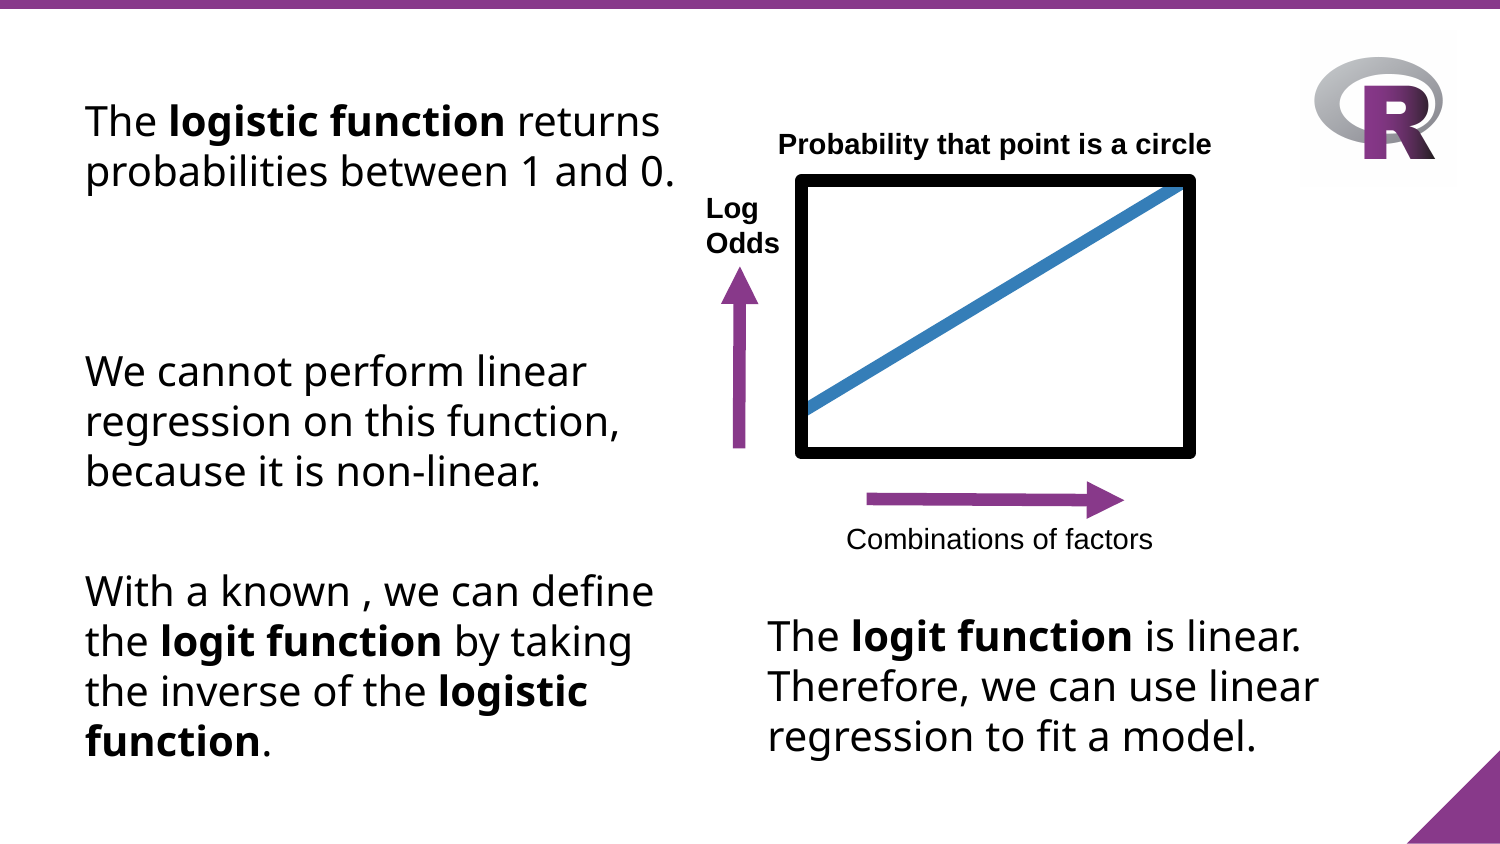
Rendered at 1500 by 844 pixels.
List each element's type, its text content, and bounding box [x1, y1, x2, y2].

text_box Probability that point is a circle [763, 117, 1417, 168]
text_box Combinations of factors [831, 513, 1194, 563]
text_box The logit function is linear. Therefore, we can use linear regression to fit a model. [752, 602, 1353, 767]
text_box Log Odds [691, 181, 796, 267]
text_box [804, 180, 1187, 411]
picture [1300, 30, 1457, 187]
text_box [799, 178, 1192, 455]
